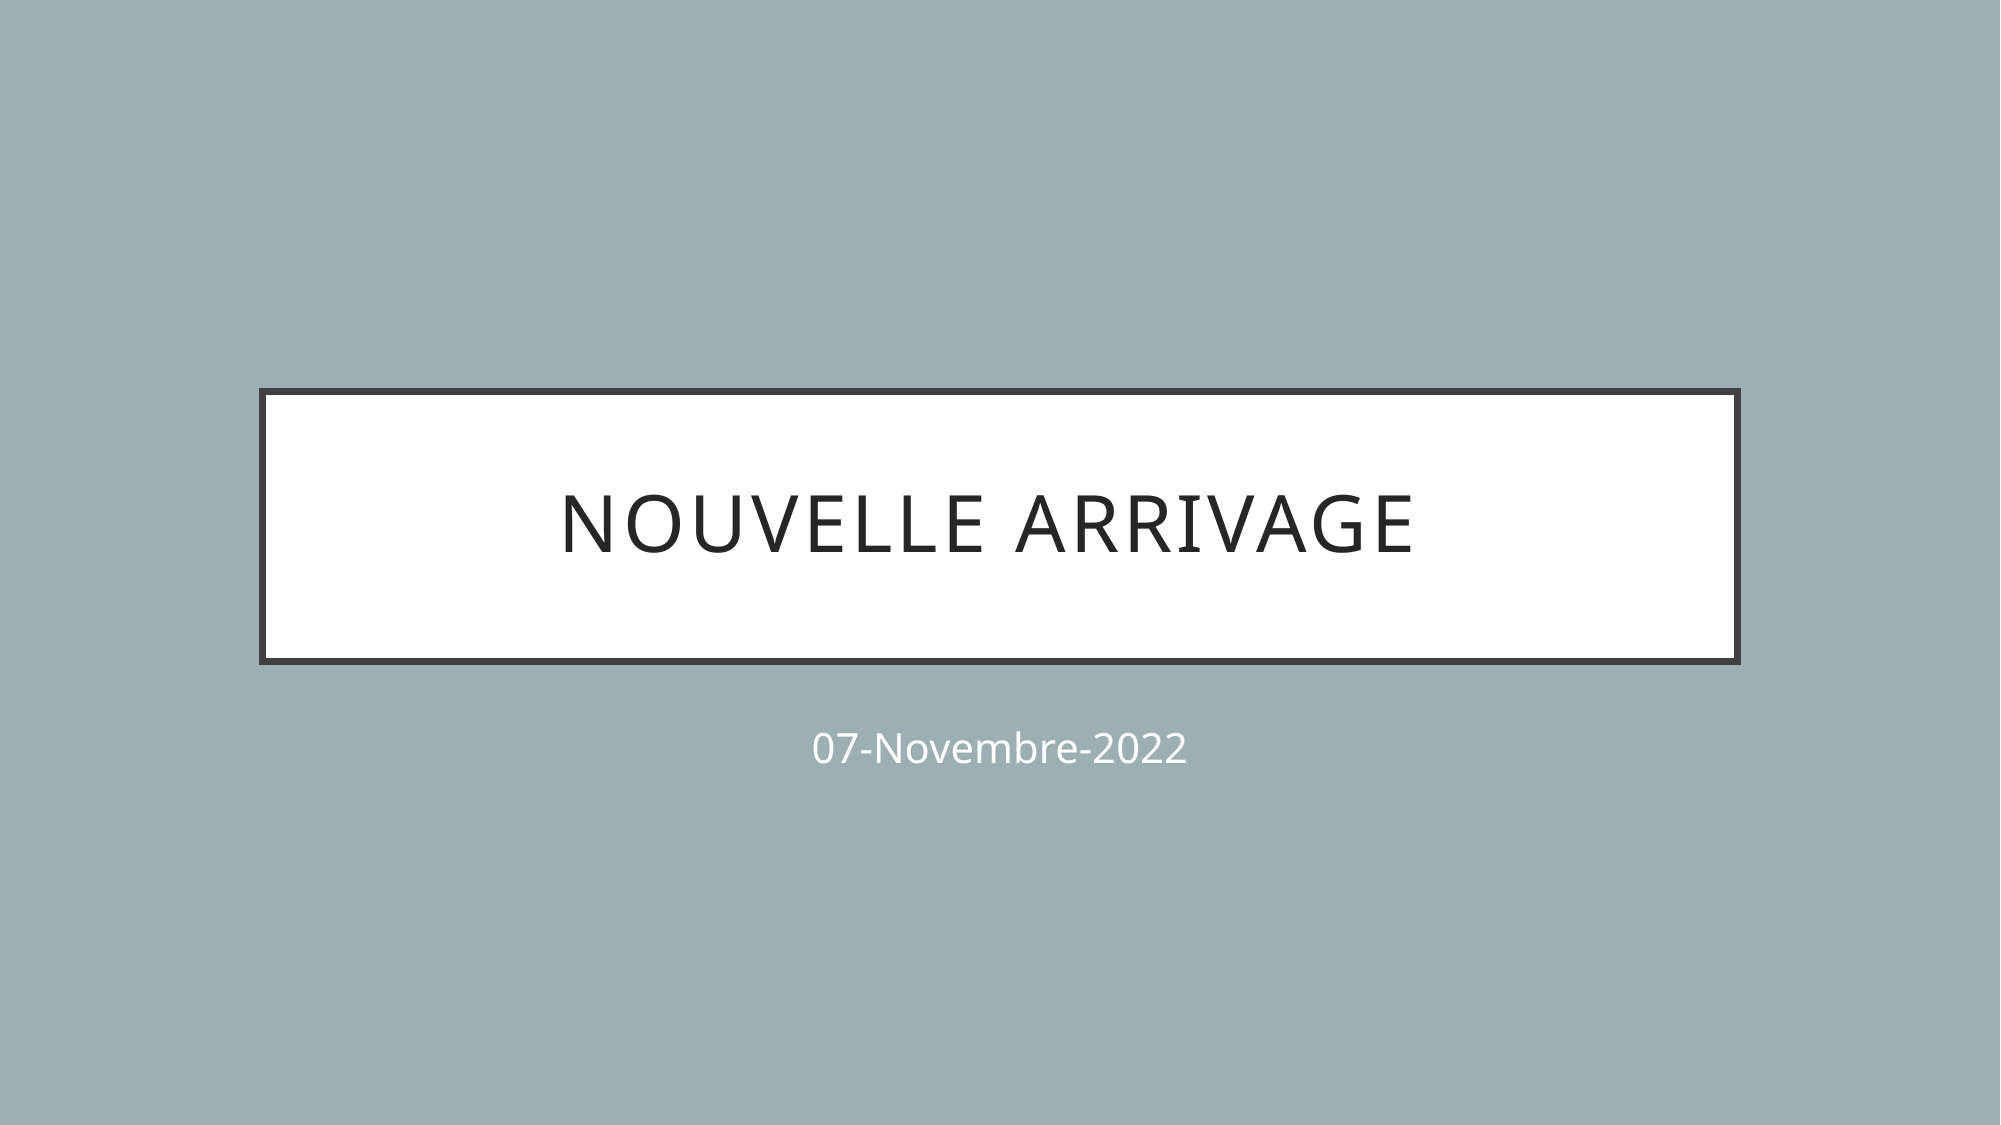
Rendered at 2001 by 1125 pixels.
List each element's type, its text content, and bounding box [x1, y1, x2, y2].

subtitle 07-Novembre-2022 [442, 713, 1558, 918]
title Nouvelle arrivage [259, 388, 1741, 665]
